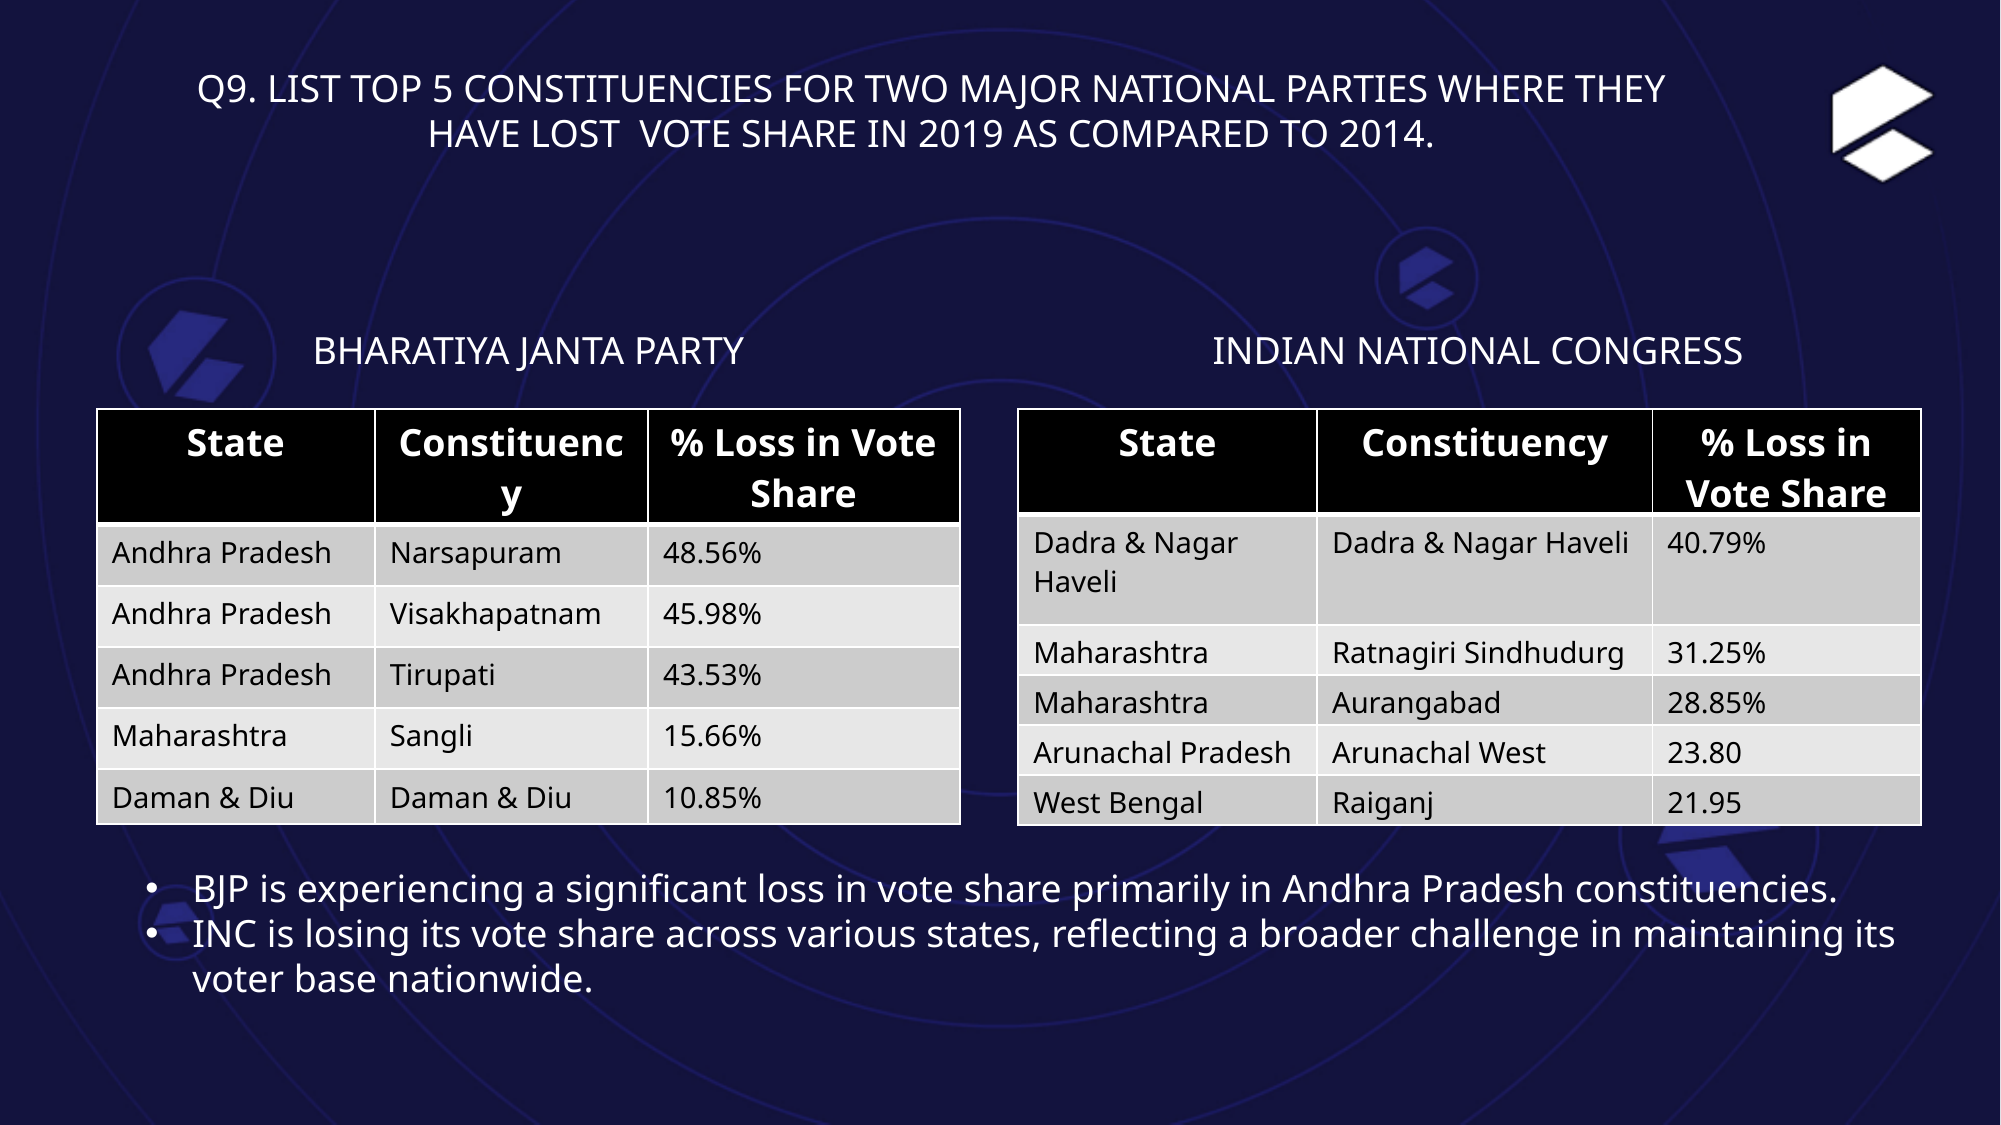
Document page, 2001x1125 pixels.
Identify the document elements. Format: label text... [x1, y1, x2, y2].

table_cell 10.85% [649, 770, 959, 823]
picture [0, 0, 2001, 1125]
table_cell Tirupati [376, 648, 647, 707]
text_box BJP is experiencing a significant loss in vote share primarily in Andhra Pradesh constituencies. INC is losing its vote share across various states, reflecting a broader challenge in maintaining its voter base nationwide. [130, 857, 1971, 1008]
table_header % Loss in Vote Share [1653, 410, 1920, 512]
table_cell Maharashtra [98, 709, 374, 768]
text_box Q9. LIST TOP 5 CONSTITUENCIES FOR TWO MAJOR NATIONAL PARTIES WHERE THEY HAVE LOST VOTE SHARE IN 2019 AS COMPARED TO 2014. [130, 57, 1733, 163]
table_cell Maharashtra [1019, 626, 1316, 674]
table_cell Dadra & Nagar Haveli [1318, 517, 1652, 624]
table_cell Sangli [376, 709, 647, 768]
table_cell 48.56% [649, 527, 959, 585]
table_cell Andhra Pradesh [98, 527, 374, 585]
table_cell 45.98% [649, 587, 959, 646]
table_cell Daman & Diu [98, 770, 374, 823]
table_cell 15.66% [649, 709, 959, 768]
table_cell Dadra & Nagar Haveli [1019, 517, 1316, 624]
table_cell Andhra Pradesh [98, 587, 374, 646]
table_cell Raiganj [1318, 776, 1652, 824]
table_cell Daman & Diu [376, 770, 647, 823]
table_cell 21.95 [1653, 776, 1920, 824]
table_cell 31.25% [1653, 626, 1920, 674]
table_cell 40.79% [1653, 517, 1920, 624]
table_header Constituency [376, 410, 647, 522]
table_cell Ratnagiri Sindhudurg [1318, 626, 1652, 674]
table_cell 28.85% [1653, 676, 1920, 724]
table_header Constituency [1318, 410, 1652, 512]
table_cell Arunachal West [1318, 726, 1652, 774]
table_cell Maharashtra [1019, 676, 1316, 724]
table_cell Aurangabad [1318, 676, 1652, 724]
table_cell Visakhapatnam [376, 587, 647, 646]
table_cell West Bengal [1019, 776, 1316, 824]
table_header State [1019, 410, 1316, 512]
table_header State [98, 410, 374, 522]
table_header % Loss in Vote Share [649, 410, 959, 522]
table_cell 23.80 [1653, 726, 1920, 774]
table_cell Arunachal Pradesh [1019, 726, 1316, 774]
text_box BHARATIYA JANTA PARTY [96, 319, 960, 380]
table_cell Andhra Pradesh [98, 648, 374, 707]
table_cell Narsapuram [376, 527, 647, 585]
table_cell 43.53% [649, 648, 959, 707]
text_box INDIAN NATIONAL CONGRESS [1075, 319, 1881, 380]
